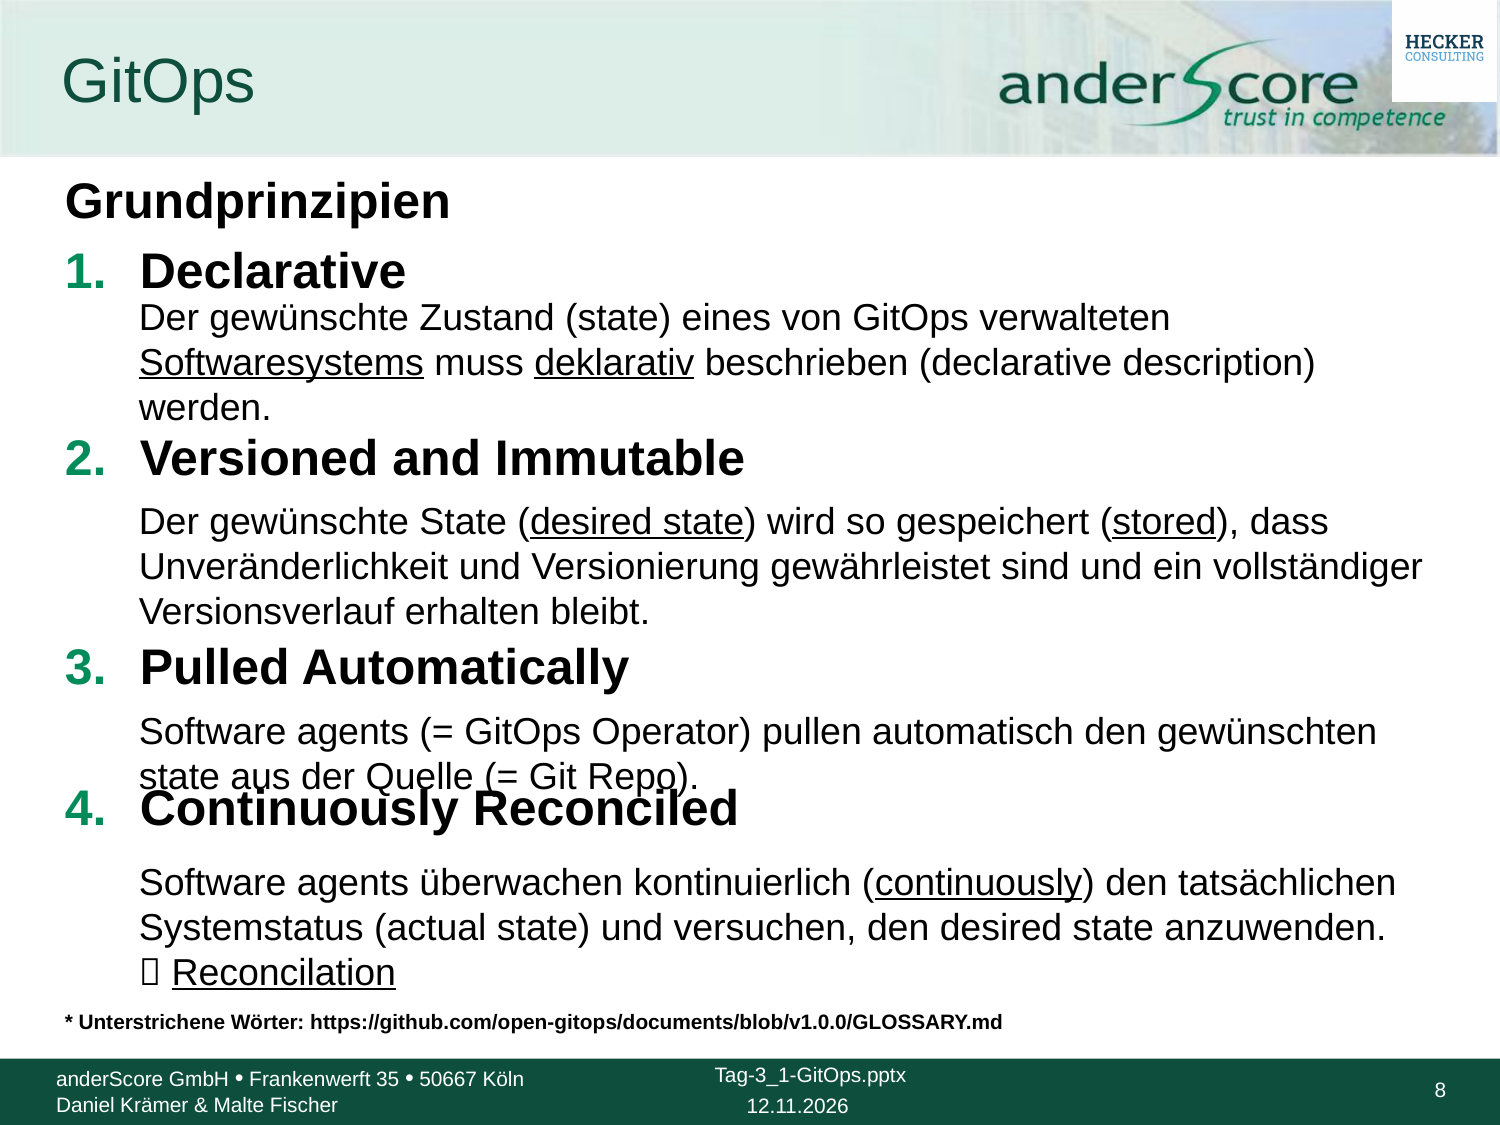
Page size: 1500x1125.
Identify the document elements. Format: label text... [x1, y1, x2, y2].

text_box Der gewünschte Zustand (state) eines von GitOps verwalteten Softwaresystems muss deklarativ beschrieben (declarative description) werden. [123, 285, 1474, 480]
title GitOps [46, 24, 959, 141]
text_box Der gewünschte State (desired state) wird so gespeichert (stored), dass Unveränderlichkeit und Versionierung gewährleistet sind und ein vollständiger Versionsverlauf erhalten bleibt. [123, 490, 1474, 640]
picture [0, 0, 1500, 157]
list Grundprinzipien Declarative Versioned and Immutable Pulled Automatically Continuously Reconciled * Unterstrichene Wörter: https://github.com/open-gitops/documents/blob/v1.0.0/GLOSSARY.md [49, 160, 1447, 1047]
text_box Software agents überwachen kontinuierlich (continuously) den tatsächlichen Systemstatus (actual state) und versuchen, den desired state anzuwenden.  Reconcilation [123, 851, 1474, 1046]
text_box Software agents (= GitOps Operator) pullen automatisch den gewünschten state aus der Quelle (= Git Repo). [123, 699, 1474, 850]
